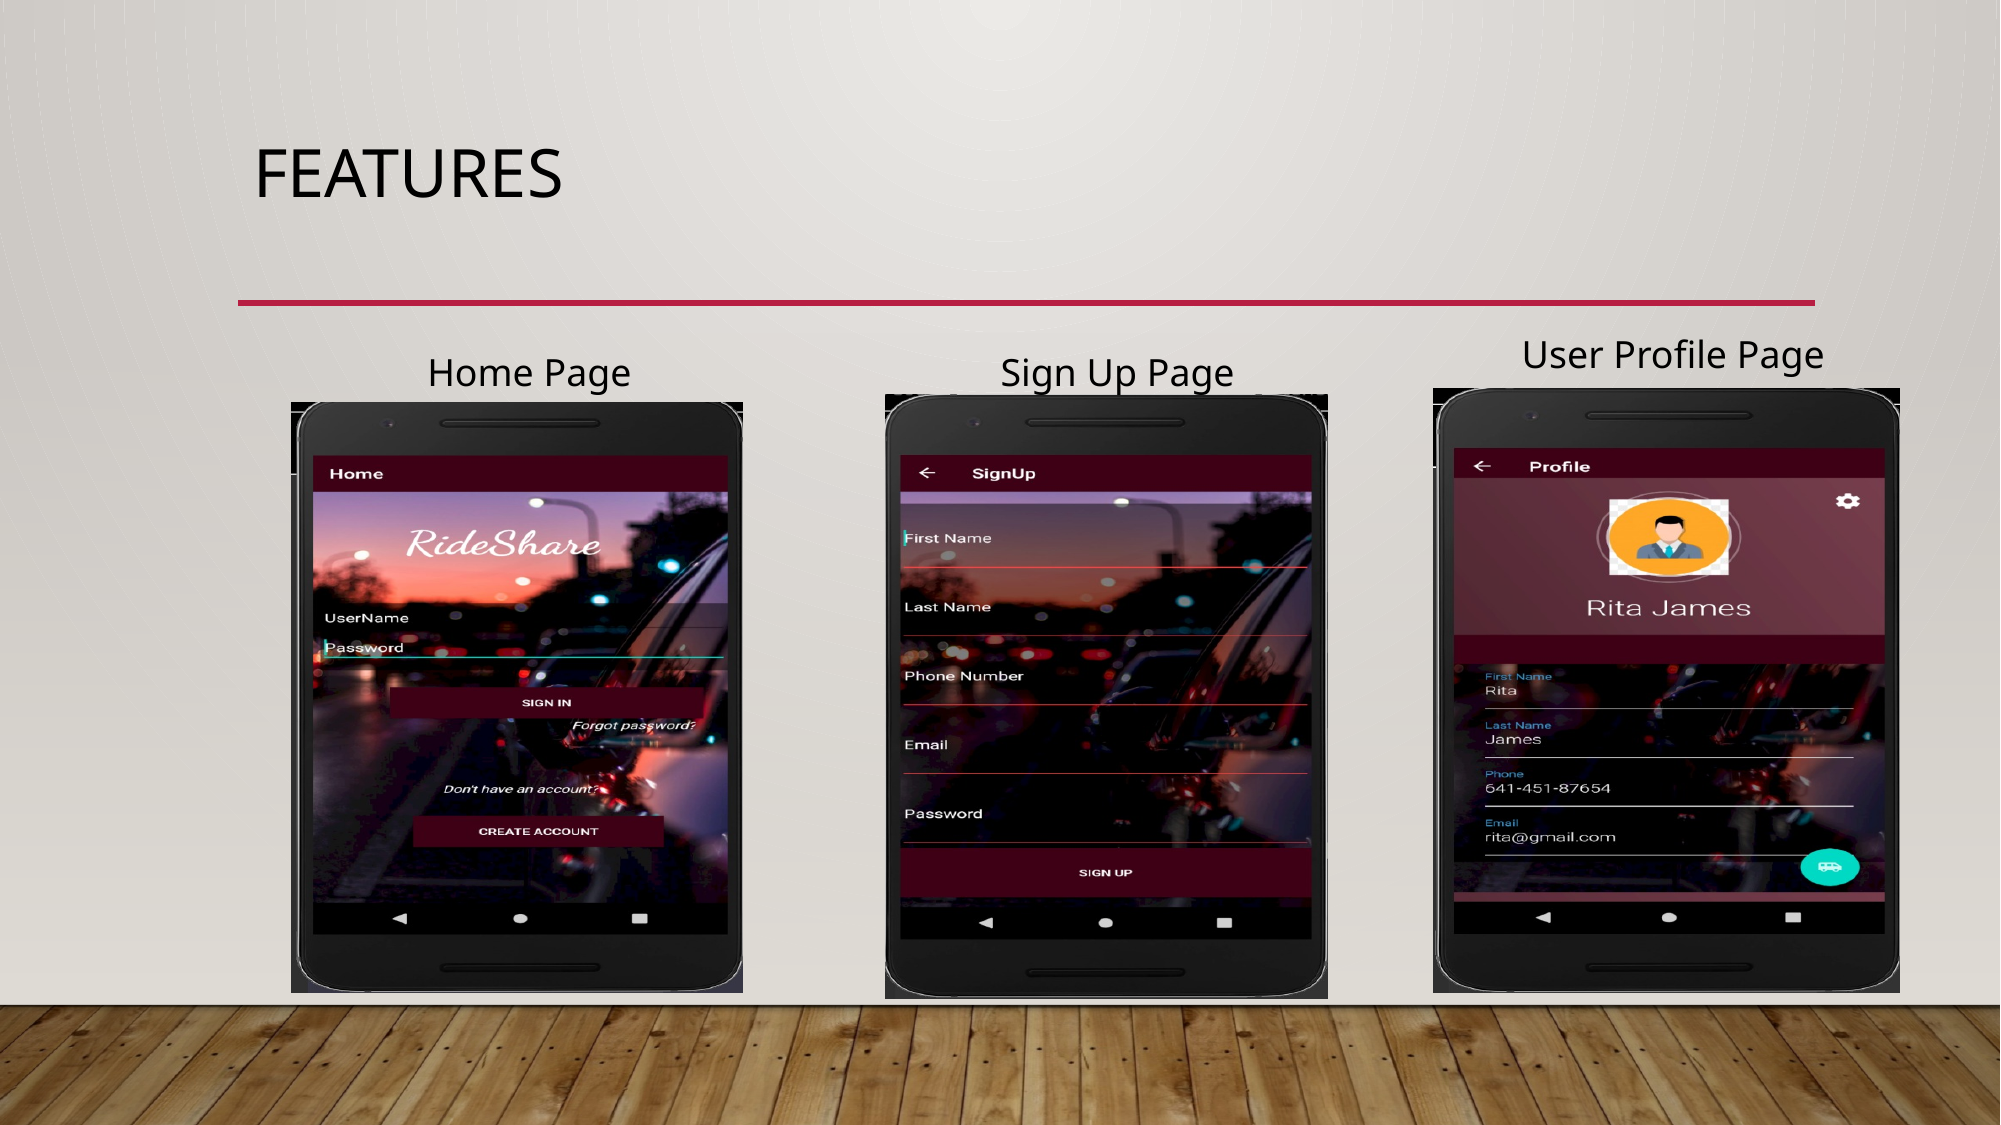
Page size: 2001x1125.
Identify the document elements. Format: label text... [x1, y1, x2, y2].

picture [885, 393, 1329, 1000]
title Features [238, 131, 1814, 305]
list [290, 401, 743, 994]
picture [0, 1005, 2000, 1125]
picture [1433, 388, 1901, 994]
text_box Home Page [412, 341, 676, 401]
text_box User Profile Page [1506, 323, 1840, 384]
text_box Sign Up Page [985, 341, 1263, 393]
